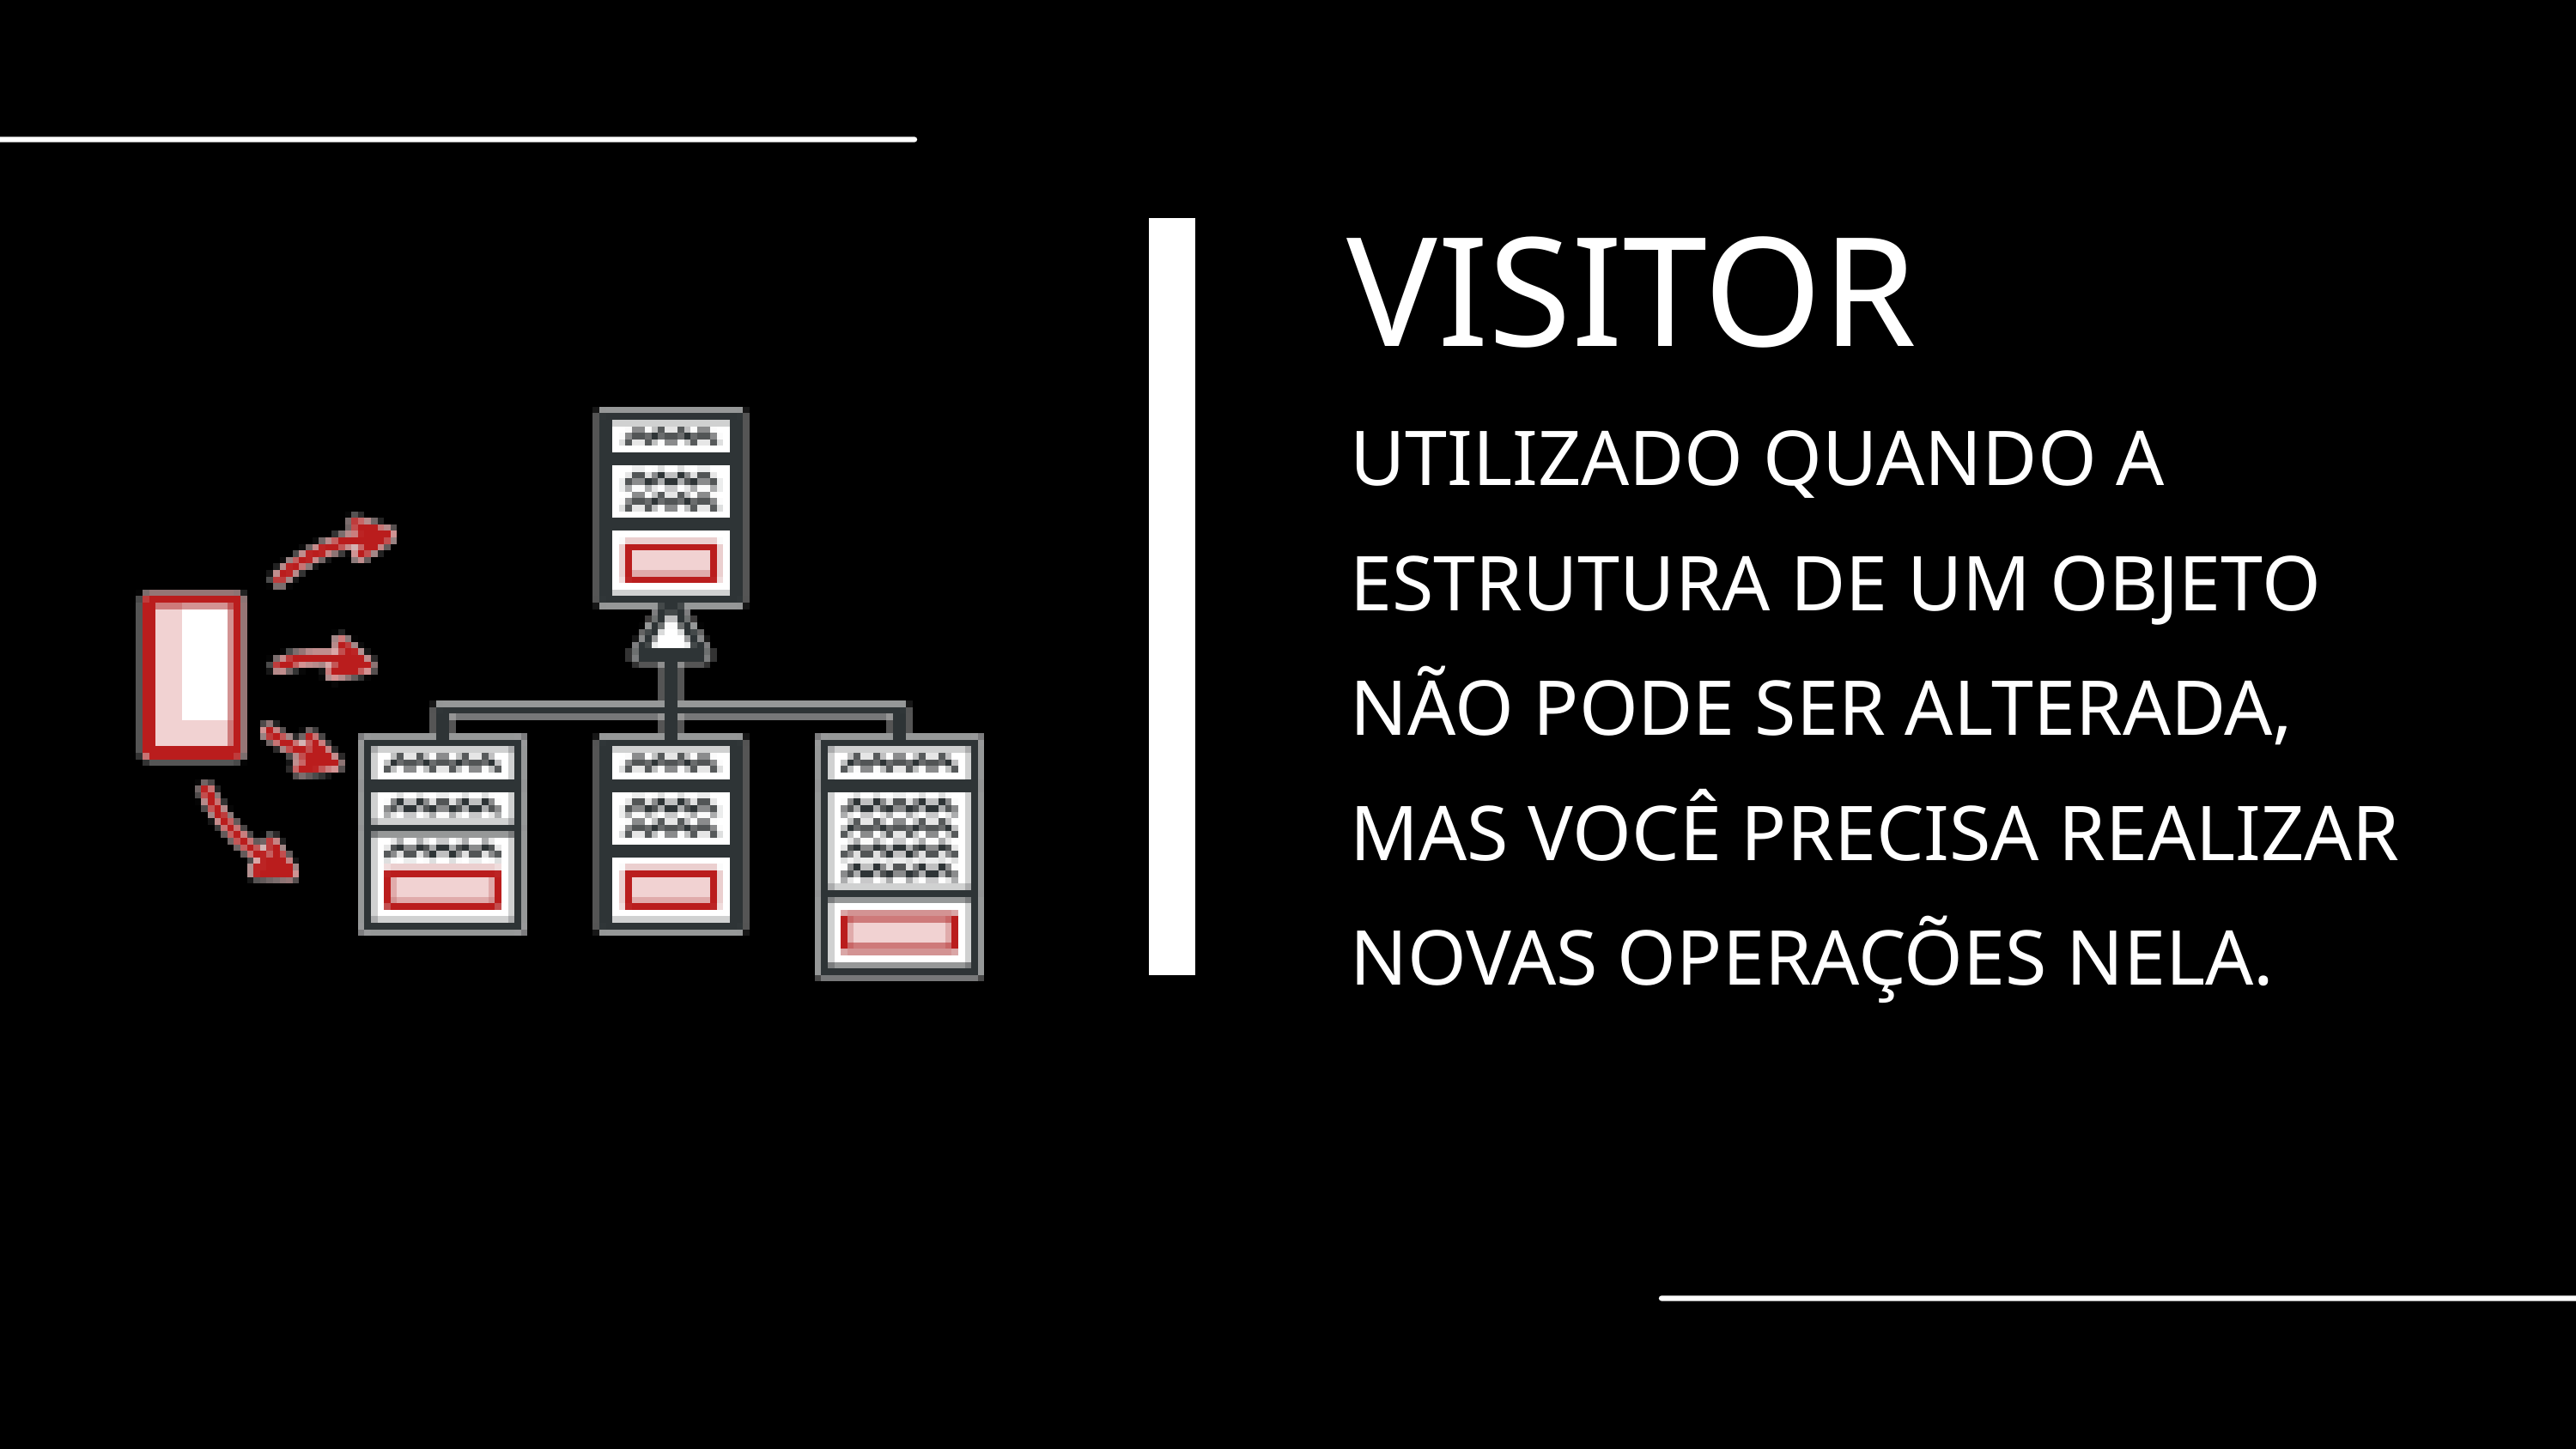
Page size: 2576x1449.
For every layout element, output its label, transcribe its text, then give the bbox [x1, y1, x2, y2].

text_box [84, 362, 998, 1015]
text_box UTILIZADO QUANDO A ESTRUTURA DE UM OBJETO NÃO PODE SER ALTERADA, MAS VOCÊ PRECISA REALIZAR NOVAS OPERAÇÕES NELA. [1350, 376, 2471, 1001]
text_box VISITOR [1346, 164, 2432, 377]
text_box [1148, 218, 1195, 975]
